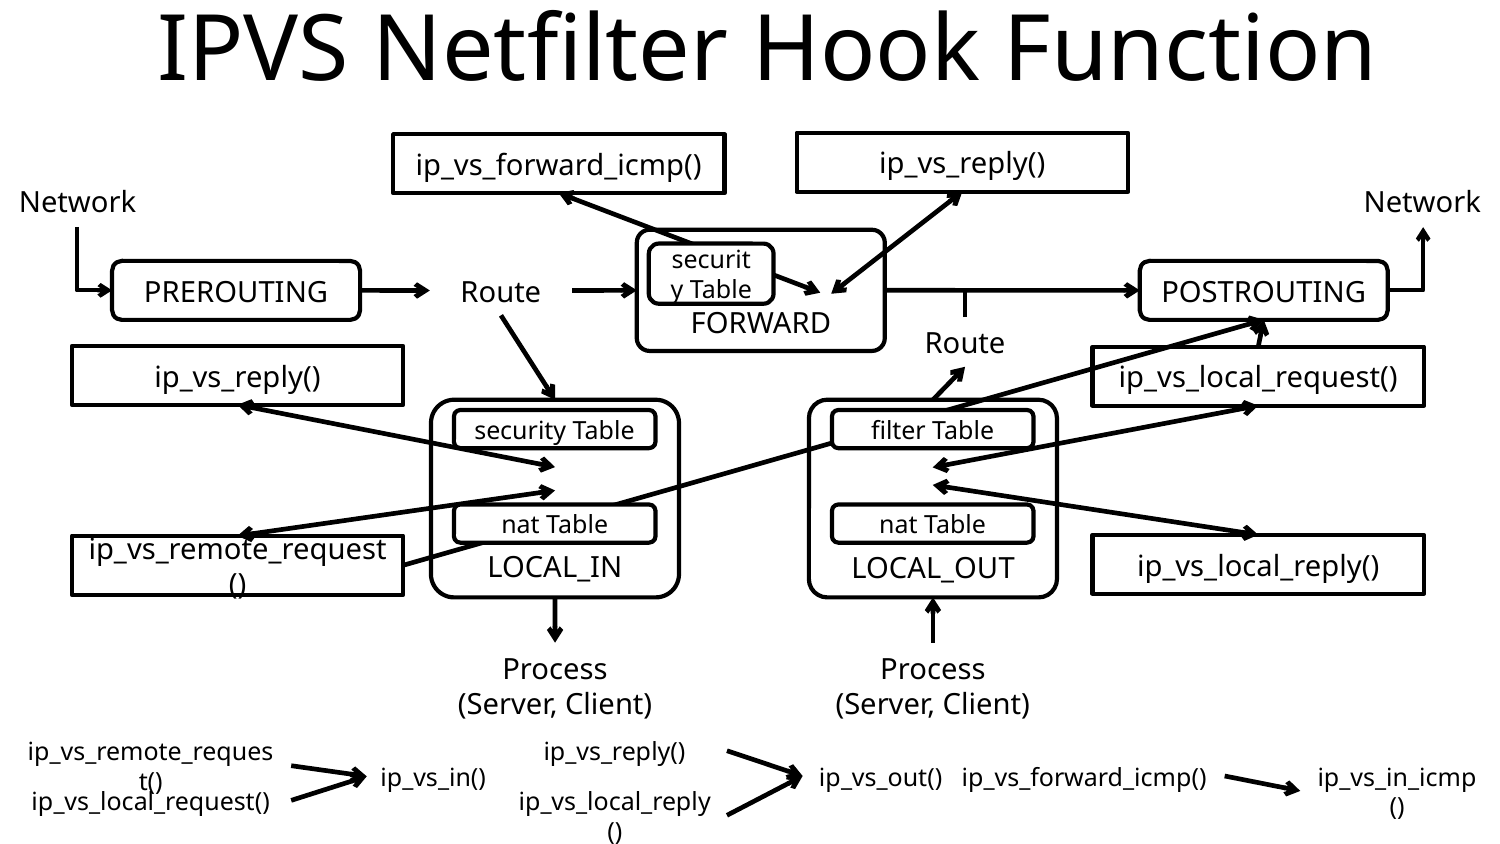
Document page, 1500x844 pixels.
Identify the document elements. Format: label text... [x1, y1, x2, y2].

text_box LOCAL_IN [428, 573, 682, 600]
text_box ip_vs_local_reply() [1090, 533, 1426, 596]
text_box LOCAL_OUT [806, 573, 1060, 600]
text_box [726, 776, 803, 801]
title IPVS Netfilter Hook Function [92, 0, 1443, 114]
text_box security Table [649, 301, 773, 306]
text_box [290, 776, 367, 801]
text_box ip_vs_in_icmp() [1300, 753, 1495, 829]
text_box PREROUTING [109, 258, 363, 322]
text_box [237, 490, 397, 537]
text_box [237, 404, 397, 468]
text_box ip_vs_in() [372, 753, 512, 799]
text_box ip_vs_reply() [795, 131, 1130, 194]
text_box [830, 191, 963, 294]
text_box ip_vs_reply() [502, 728, 727, 774]
text_box ip_vs_local_reply() [502, 777, 727, 844]
text_box ip_vs_out() [807, 753, 943, 799]
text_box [726, 750, 803, 775]
text_box [75, 226, 113, 298]
text_box ip_vs_forward_icmp() [943, 753, 1225, 799]
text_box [290, 750, 367, 775]
text_box Network [0, 176, 156, 226]
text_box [402, 319, 1265, 566]
text_box ip_vs_forward_icmp() [391, 132, 727, 195]
text_box ip_vs_reply() [70, 344, 397, 407]
text_box ip_vs_remote_request() [10, 728, 292, 778]
text_box ip_vs_remote_request() [70, 534, 405, 597]
text_box ip_vs_local_request() [1268, 345, 1426, 408]
text_box Process (Server, Client) [436, 642, 674, 728]
text_box [1387, 227, 1431, 292]
text_box Route [429, 265, 573, 316]
text_box ip_vs_local_request() [10, 778, 292, 823]
text_box FORWARD [634, 296, 887, 318]
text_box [558, 192, 821, 293]
text_box Process (Server, Client) [817, 642, 1049, 728]
text_box Network [1344, 176, 1500, 226]
text_box POSTROUTING [1137, 258, 1390, 322]
